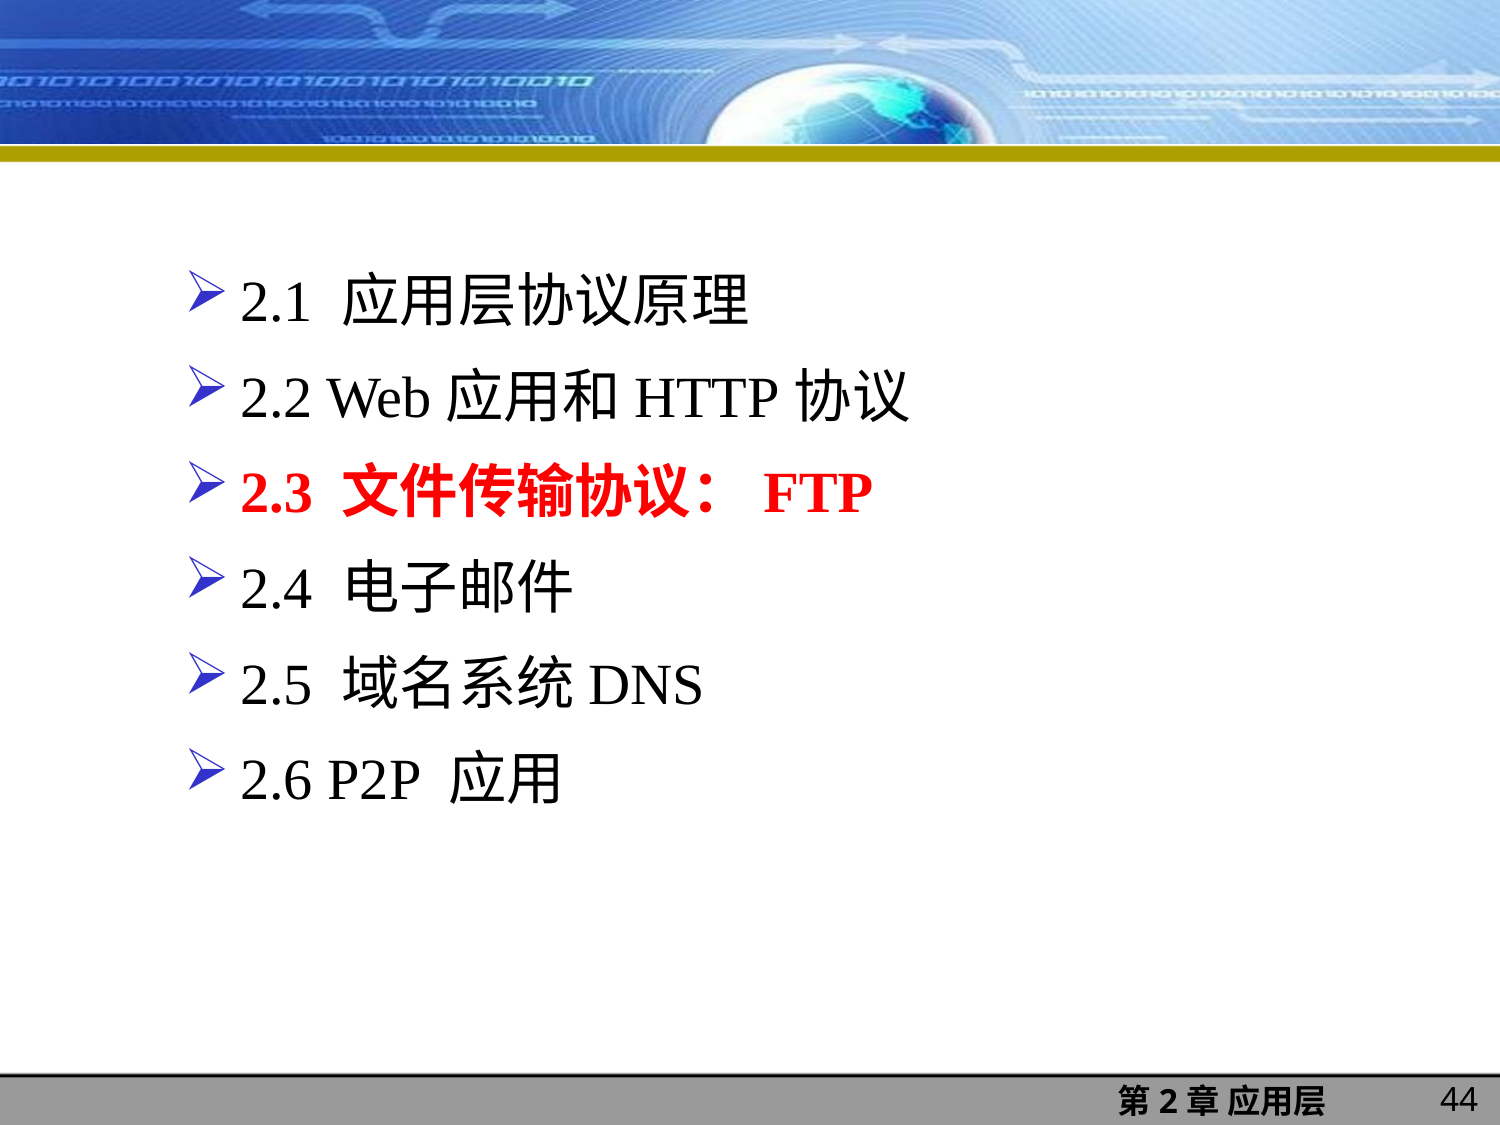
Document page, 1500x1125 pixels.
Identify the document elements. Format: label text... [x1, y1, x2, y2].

slide_number 44 [1353, 1070, 1494, 1123]
list 2.1 应用层协议原理 2.2 Web应用和HTTP协议 2.3 文件传输协议：FTP 2.4 电子邮件 2.5 域名系统DNS 2.6 P2P 应用 [168, 241, 1383, 917]
picture [0, 0, 1500, 1125]
